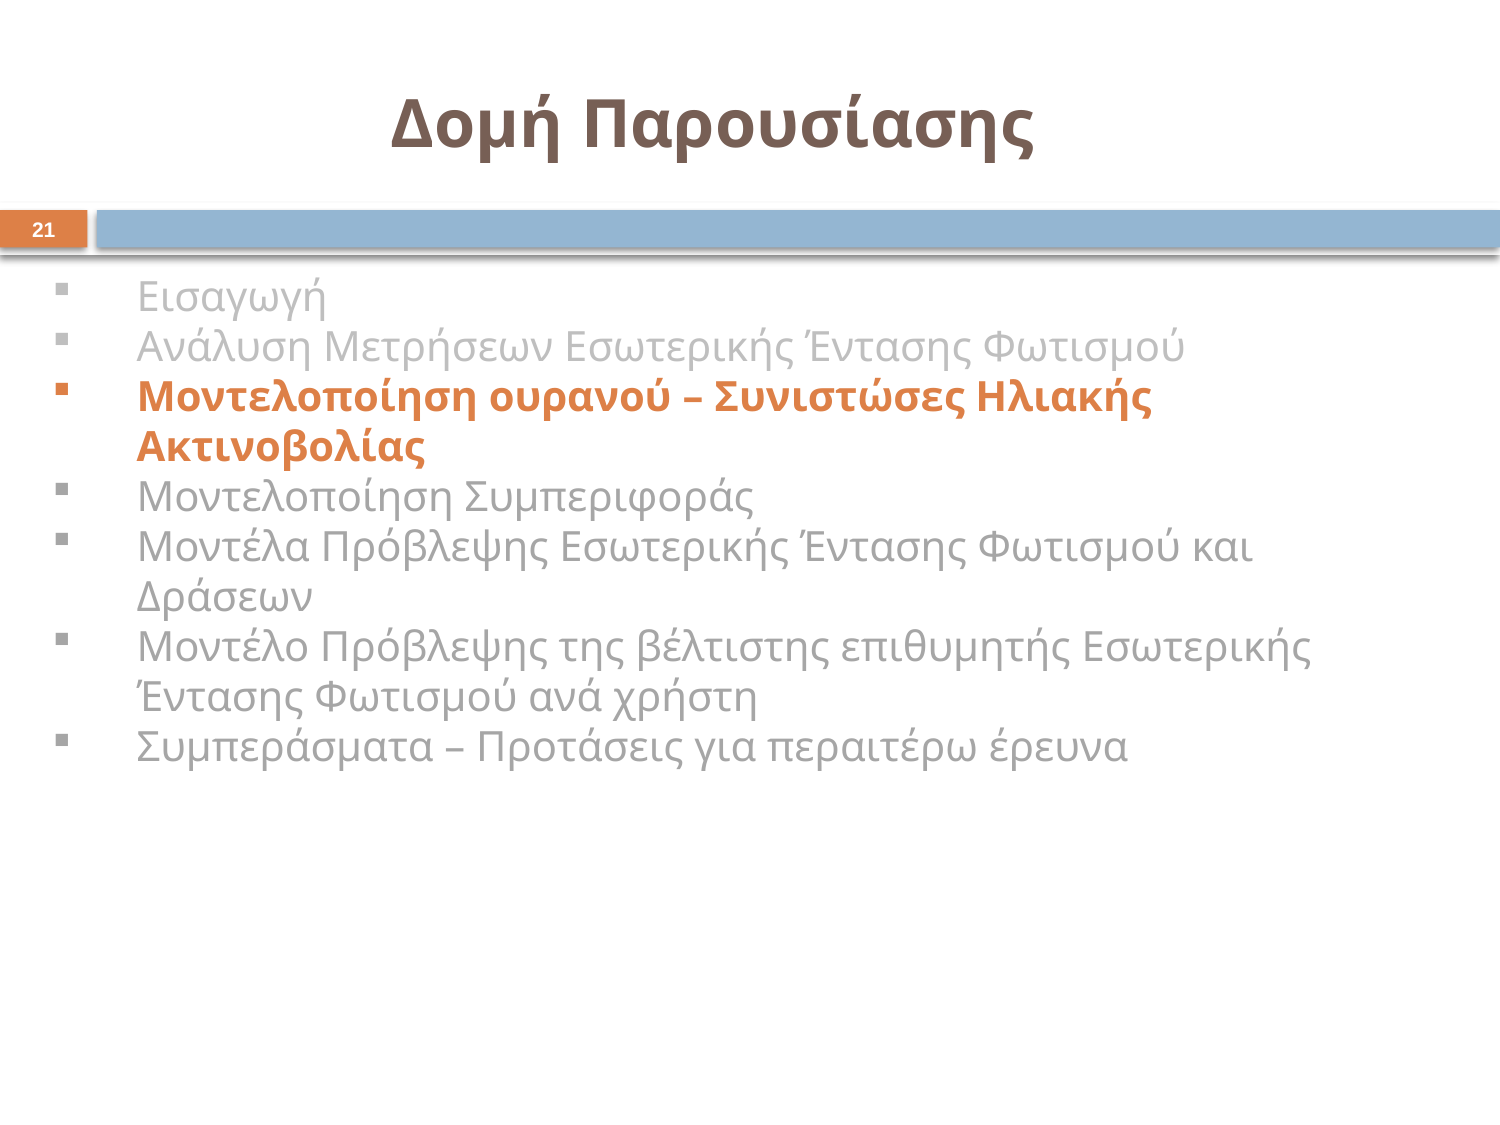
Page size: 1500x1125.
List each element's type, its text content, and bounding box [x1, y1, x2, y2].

text_box Εισαγωγή Ανάλυση Μετρήσεων Εσωτερικής Έντασης Φωτισμού Μοντελοποίηση ουρανού – Συνιστώσες Ηλιακής Ακτινοβολίας Μοντελοποίηση Συμπεριφοράς Μοντέλα Πρόβλεψης Εσωτερικής Έντασης Φωτισμού και Δράσεων Μοντέλο Πρόβλεψης της βέλτιστης επιθυμητής Εσωτερικής Έντασης Φωτισμού ανά χρήστη Συμπεράσματα – Προτάσεις για περαιτέρω έρευνα [37, 262, 1425, 828]
slide_number 21 [0, 208, 88, 249]
text_box Δομή Παρουσίασης [0, 65, 1425, 175]
